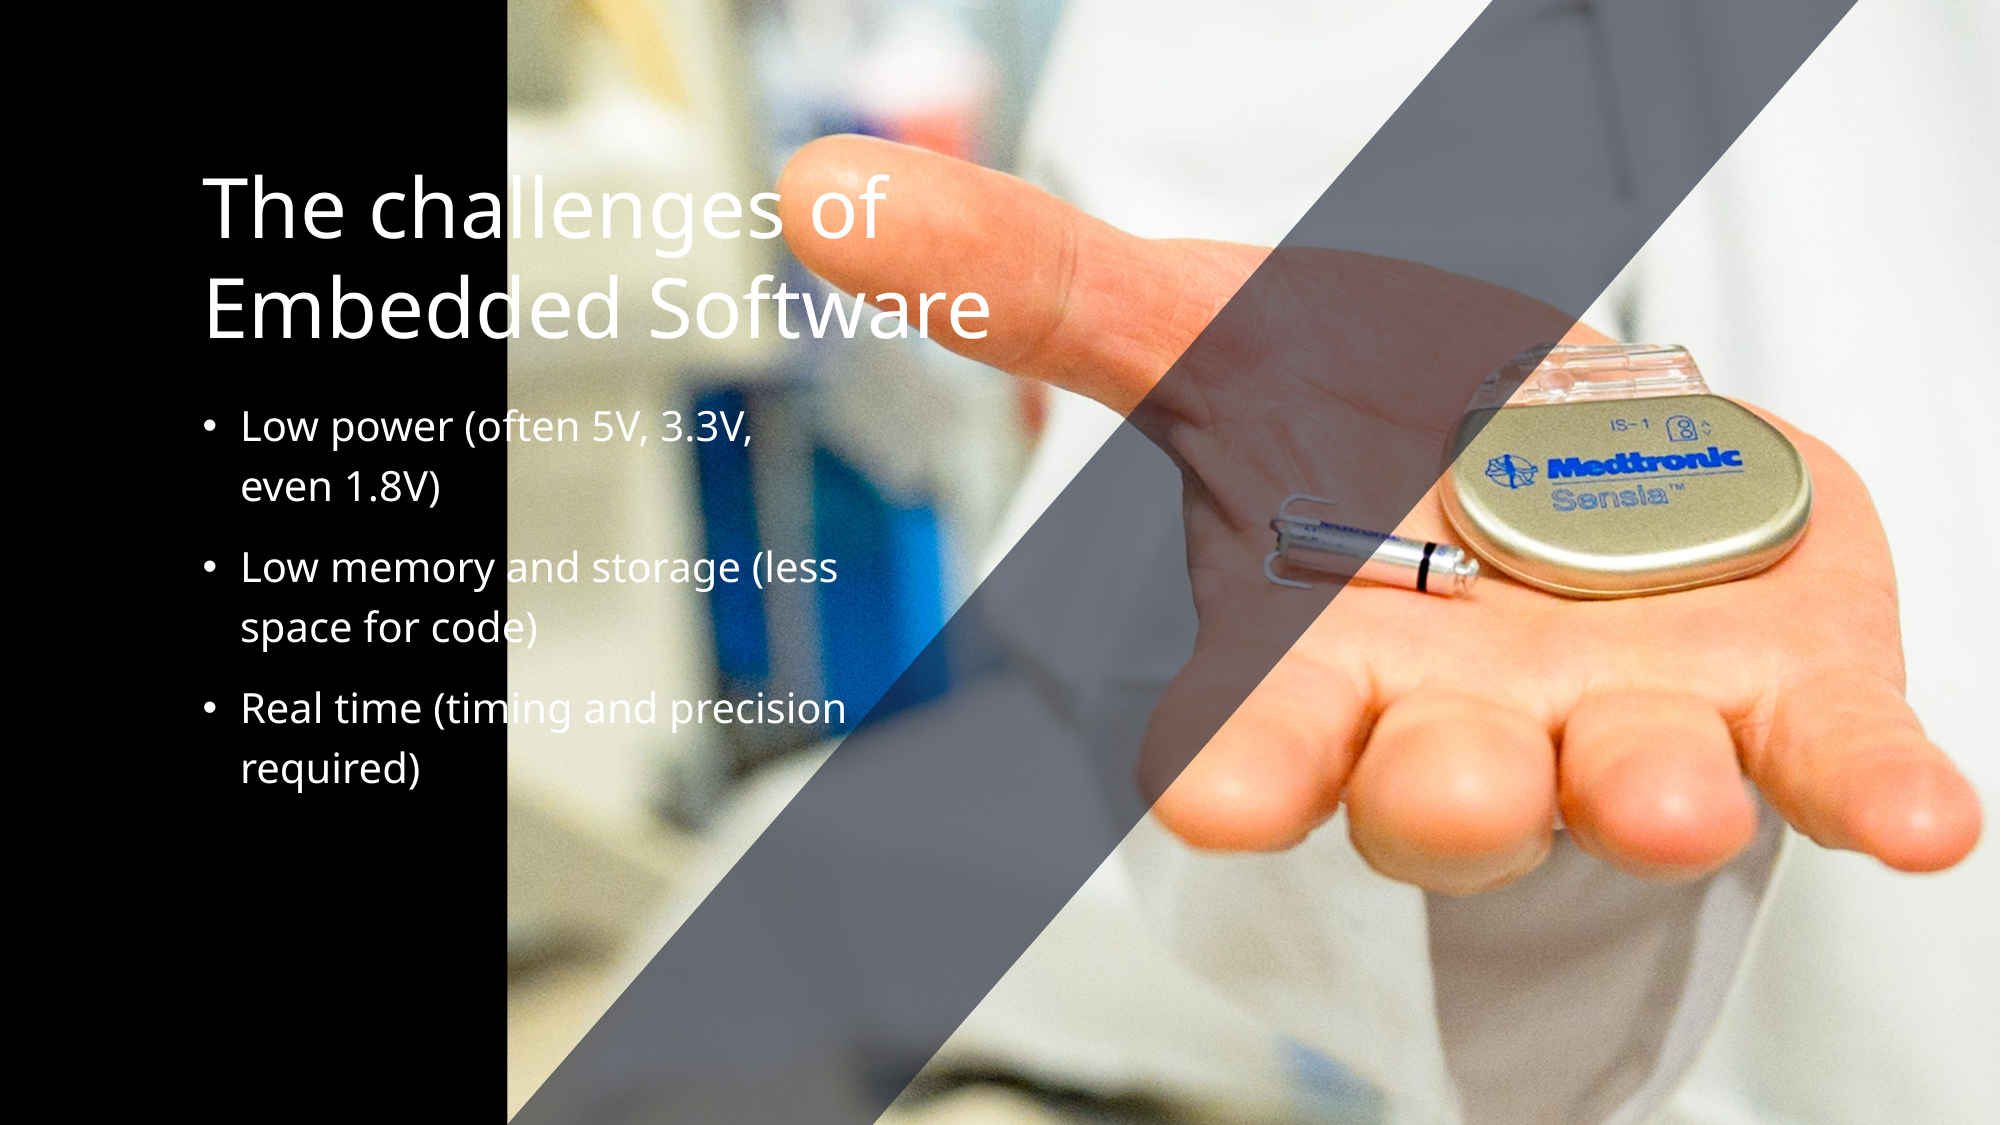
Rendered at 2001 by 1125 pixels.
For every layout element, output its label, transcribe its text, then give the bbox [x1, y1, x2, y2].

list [507, 0, 2000, 1125]
text_box [0, 0, 507, 1125]
list Low power (often 5V, 3.3V, even 1.8V) Low memory and storage (less space for code) Real time (timing and precision required) [187, 382, 507, 1013]
title The challenges of Embedded Software [187, 143, 507, 367]
